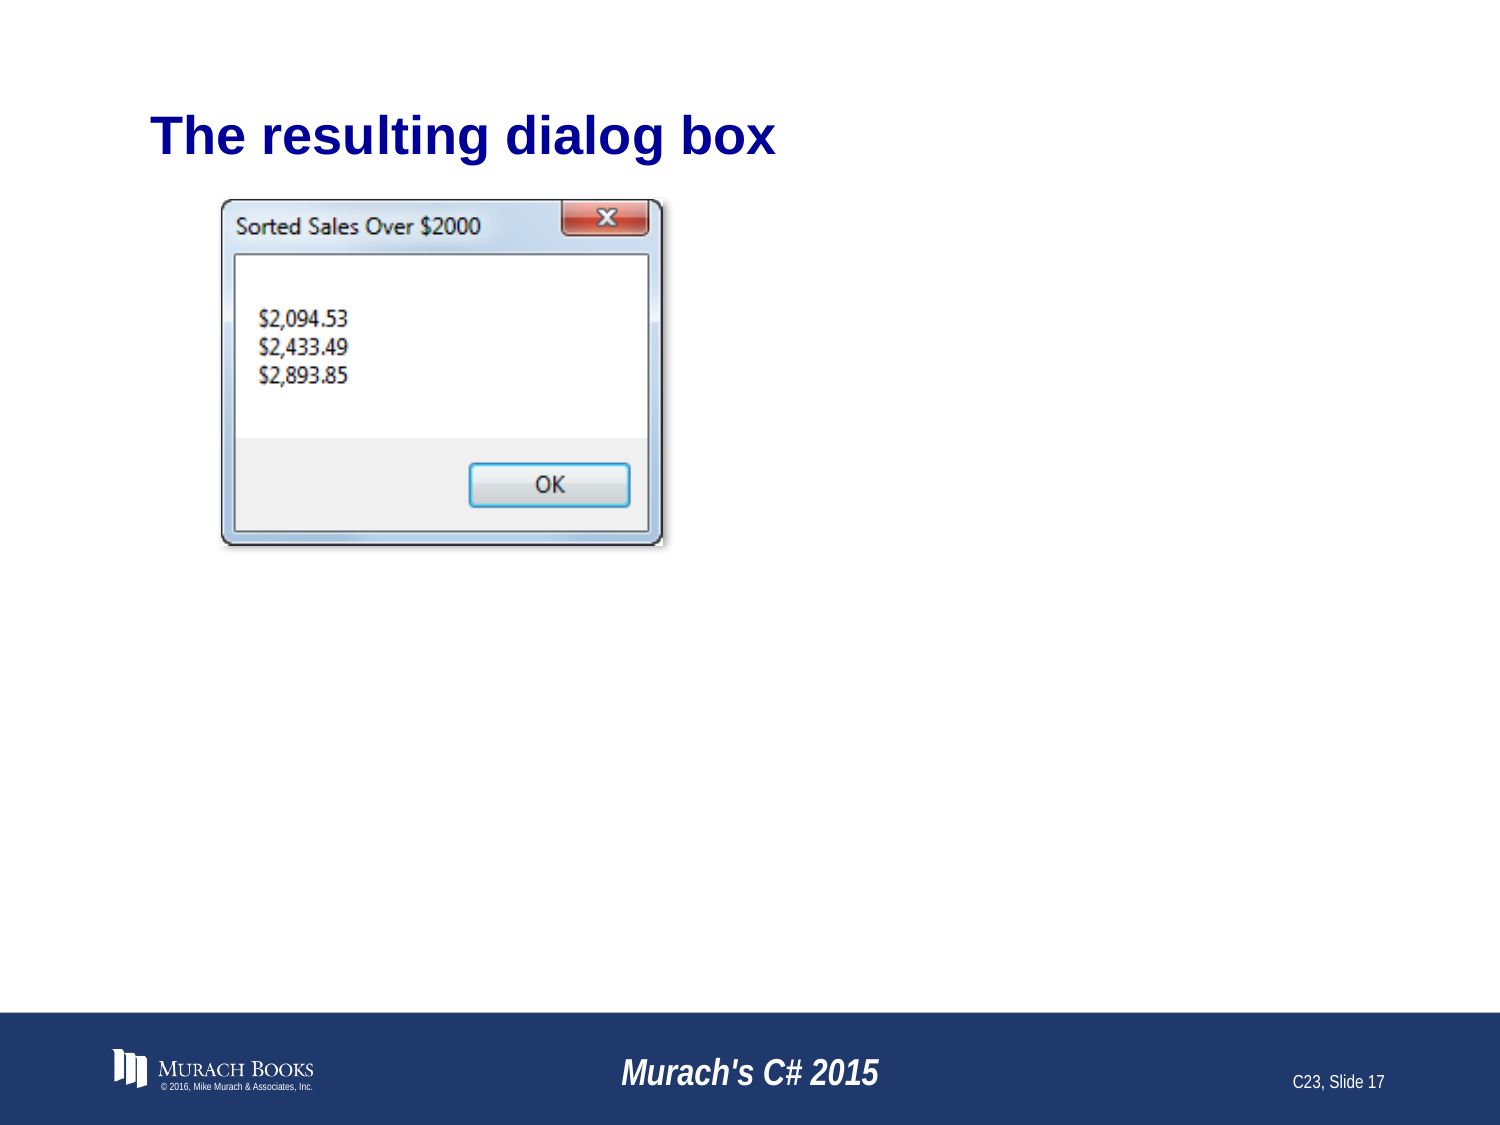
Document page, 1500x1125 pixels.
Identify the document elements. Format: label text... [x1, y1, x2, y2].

picture [220, 199, 663, 546]
slide_number Murach's C# 2015 [463, 1025, 1050, 1100]
slide_number C23, Slide 17 [1087, 1025, 1400, 1100]
footer © 2016, Mike Murach & Associates, Inc. [12, 1025, 463, 1100]
title The resulting dialog box [150, 99, 1350, 166]
